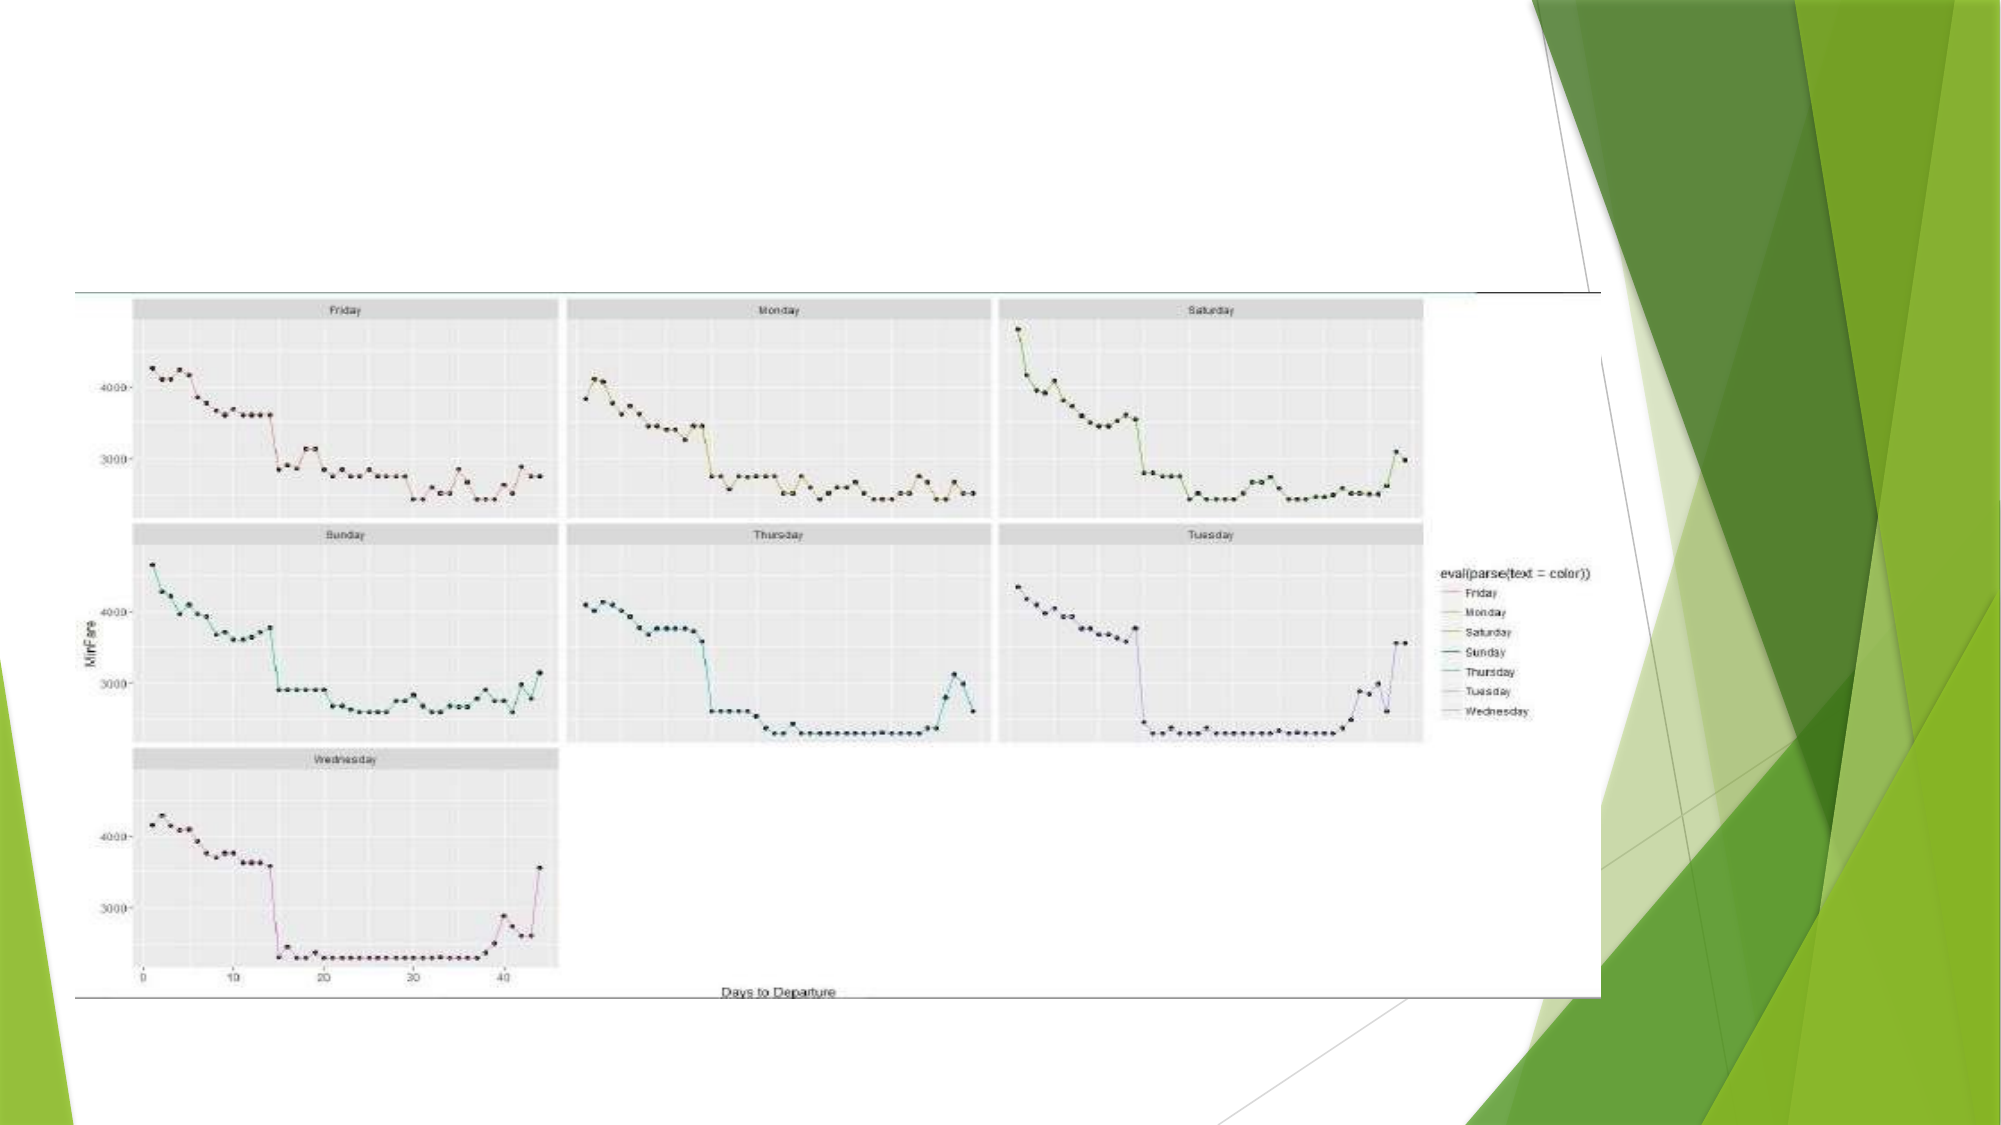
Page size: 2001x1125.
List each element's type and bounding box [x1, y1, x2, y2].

list [74, 291, 1602, 1000]
